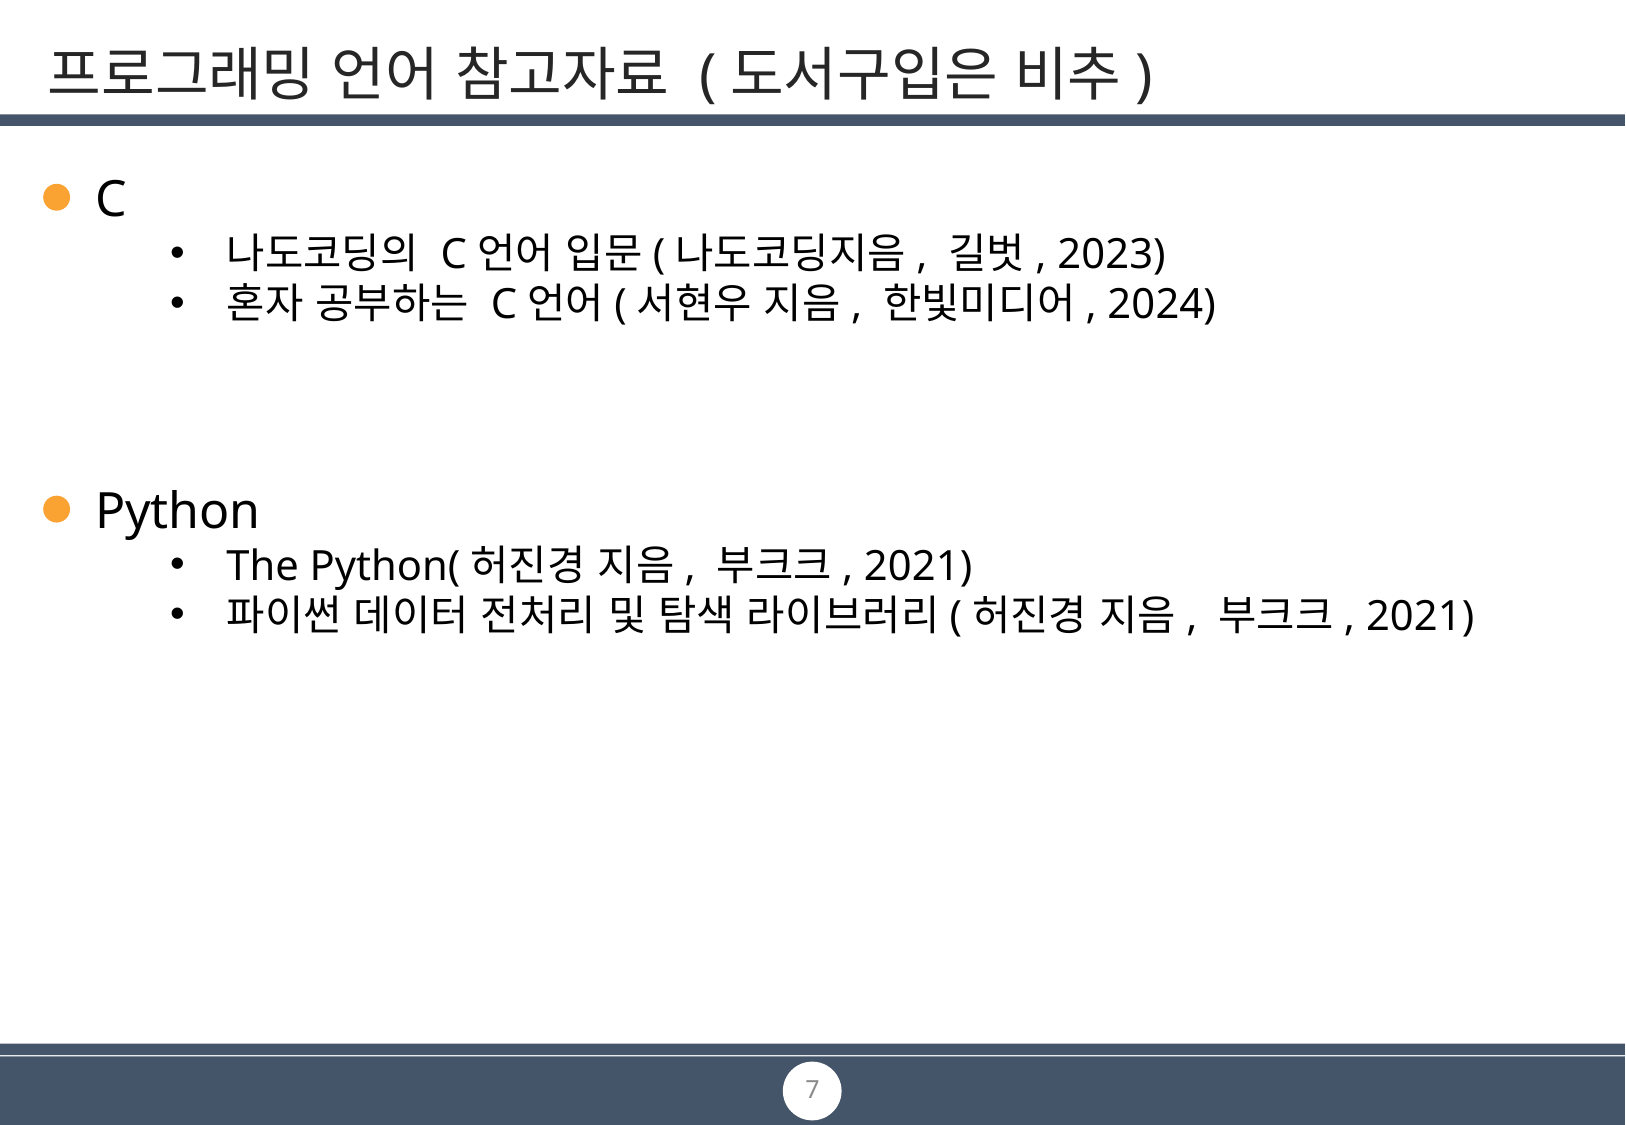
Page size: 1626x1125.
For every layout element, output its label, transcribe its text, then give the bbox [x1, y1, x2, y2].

title 프로그래밍 언어 참고자료 (도서구입은 비추) [32, 34, 1592, 120]
text_box C 나도코딩의 C언어 입문(나도코딩지음, 길벗, 2023) 혼자 공부하는 C언어(서현우 지음, 한빛미디어, 2024) [80, 159, 1593, 335]
text_box [42, 494, 72, 524]
text_box [42, 182, 72, 212]
slide_number 7 [629, 1061, 996, 1121]
text_box Python The Python(허진경 지음, 부크크, 2021) 파이썬 데이터 전처리 및 탐색 라이브러리(허진경 지음, 부크크, 2021) [80, 471, 1593, 647]
